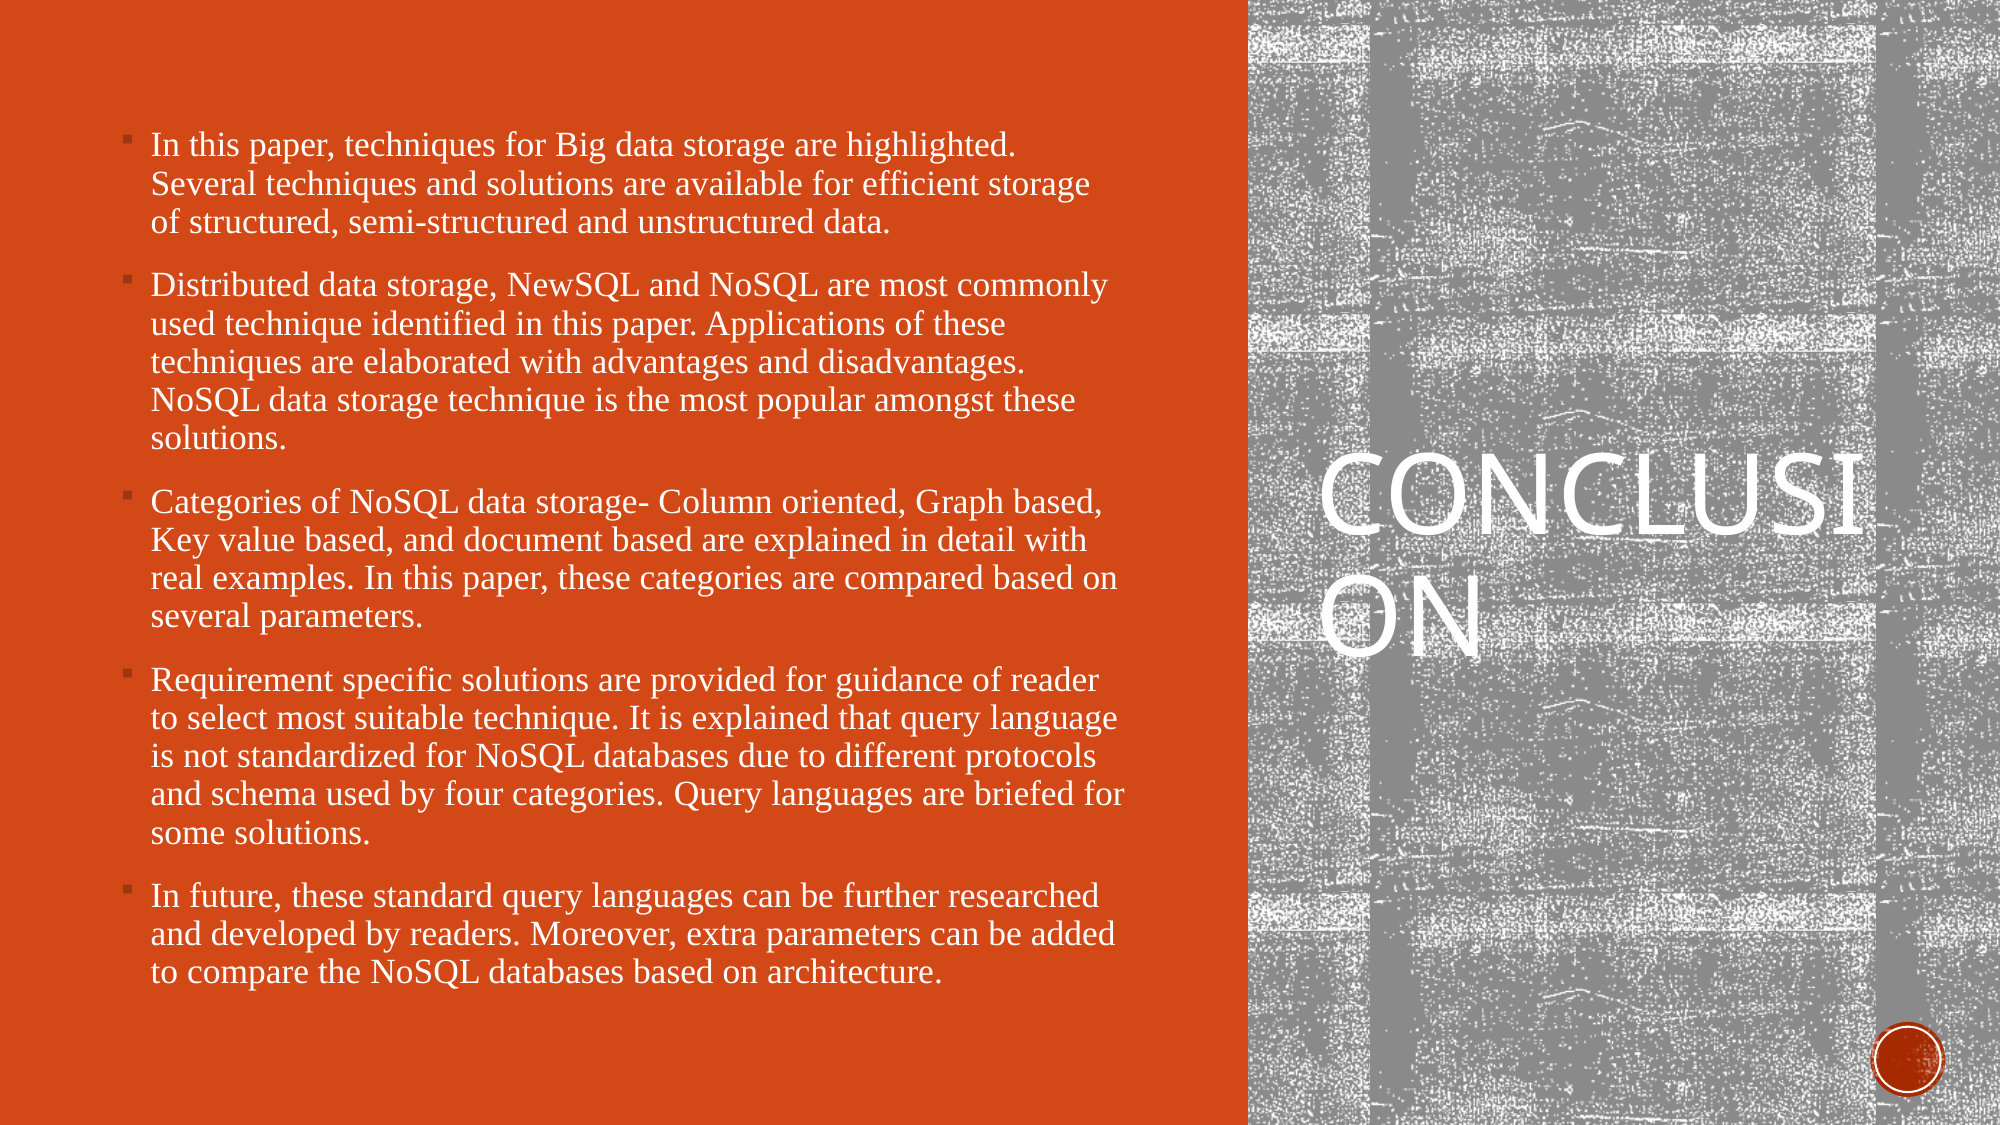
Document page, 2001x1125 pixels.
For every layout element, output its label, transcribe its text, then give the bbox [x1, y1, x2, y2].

list In this paper, techniques for Big data storage are highlighted. Several techniques and solutions are available for efficient storage of structured, semi-structured and unstructured data. Distributed data storage, NewSQL and NoSQL are most commonly used technique identified in this paper. Applications of these techniques are elaborated with advantages and disadvantages. NoSQL data storage technique is the most popular amongst these solutions. Categories of NoSQL data storage- Column oriented, Graph based, Key value based, and document based are explained in detail with real examples. In this paper, these categories are compared based on several parameters. Requirement specific solutions are provided for guidance of reader to select most suitable technique. It is explained that query language is not standardized for NoSQL databases due to different protocols and schema used by four categories. Query languages are briefed for some solutions. In future, these standard query languages can be further researched and developed by readers. Moreover, extra parameters can be added to compare the NoSQL databases based on architecture. [105, 105, 1143, 1013]
text_box [1247, 0, 2000, 1125]
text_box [1872, 1024, 1944, 1096]
text_box [0, 0, 1247, 1125]
title Conclusion [1300, 105, 1922, 1013]
